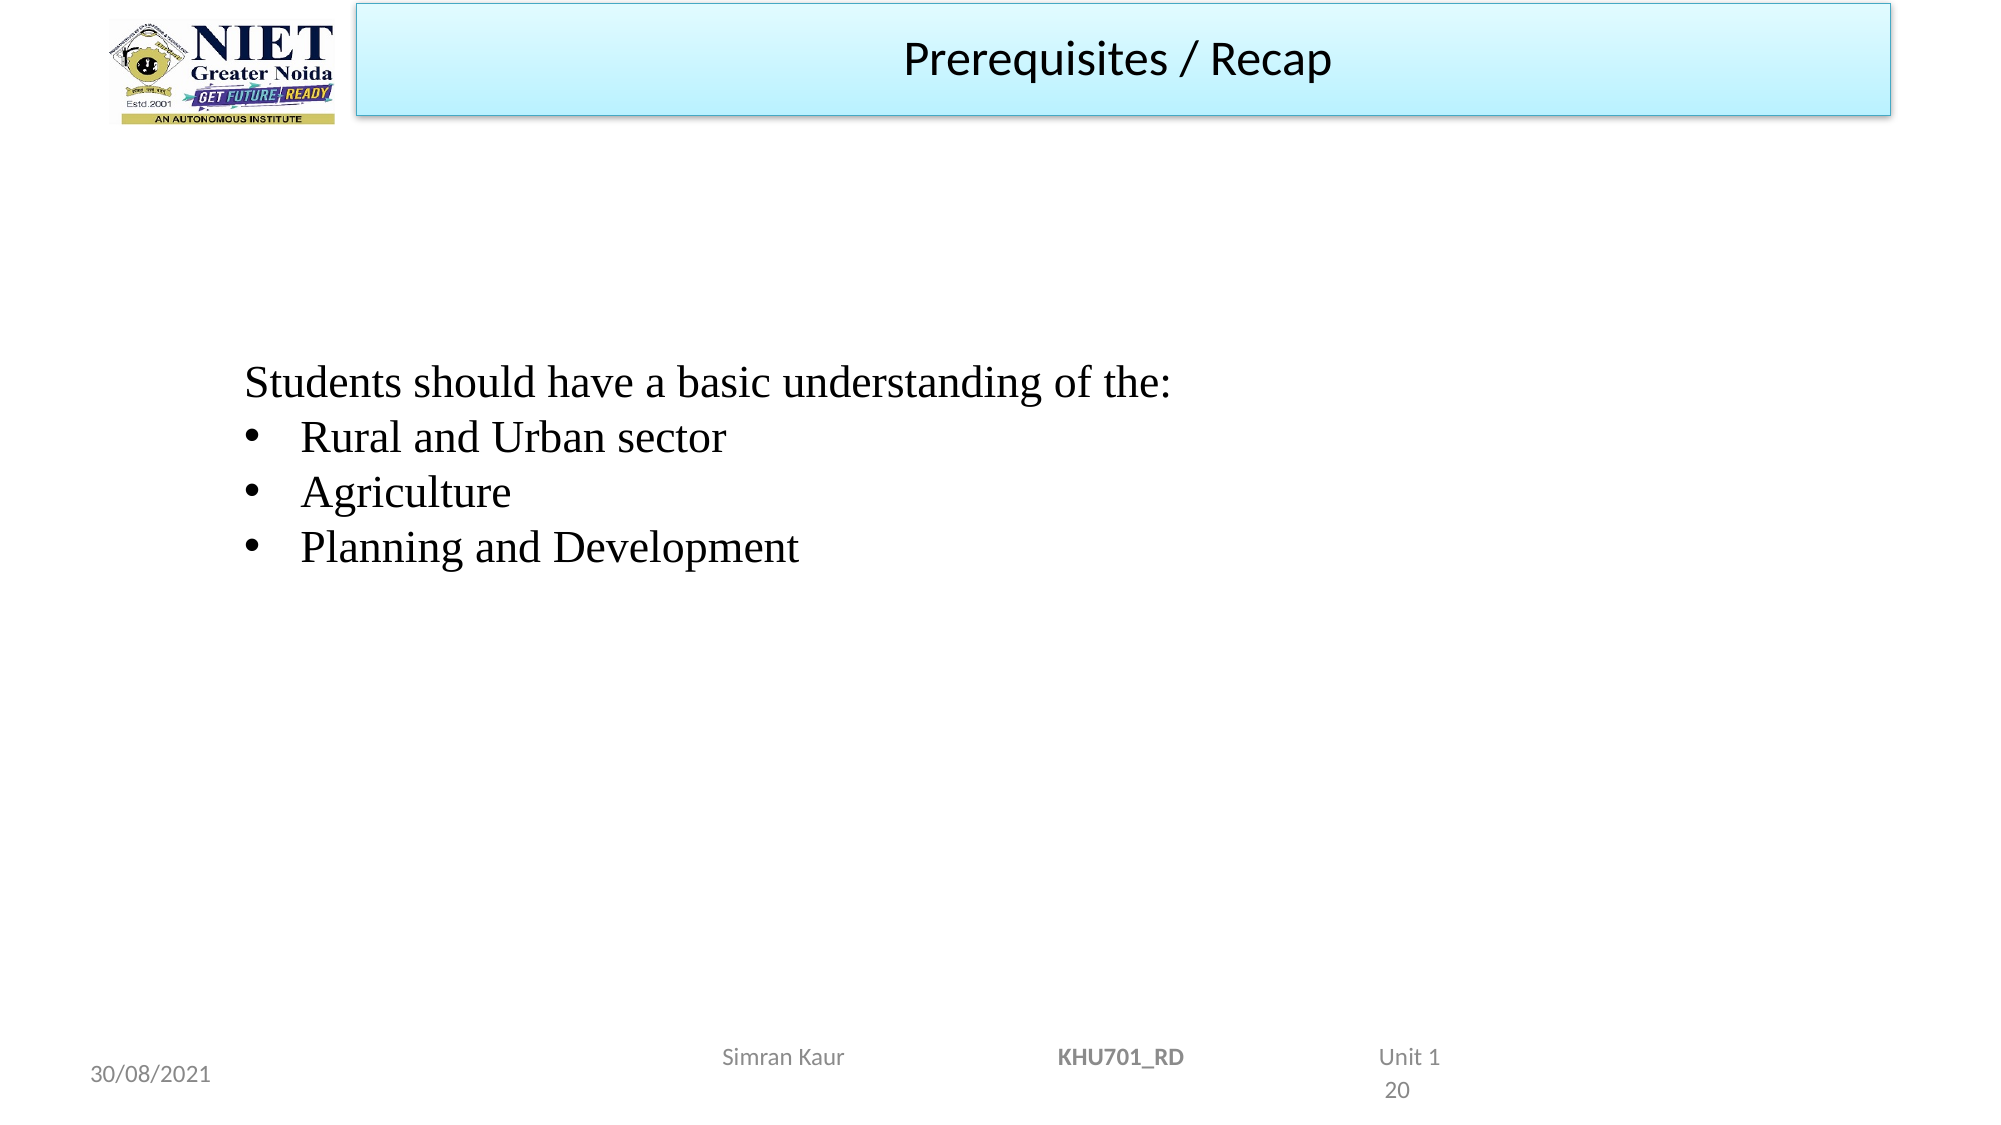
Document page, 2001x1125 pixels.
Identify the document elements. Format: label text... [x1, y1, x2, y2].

picture [109, 3, 335, 153]
text_box Students should have a basic understanding of the: Rural and Urban sector Agriculture Planning and Development [229, 344, 1792, 625]
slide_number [75, 1042, 425, 1103]
text_box Prerequisites / Recap [356, 3, 1891, 116]
text_box Simran Kaur KHU701_RD Unit 1 [307, 1024, 1857, 1085]
slide_number 20 [1074, 1085, 1425, 1103]
